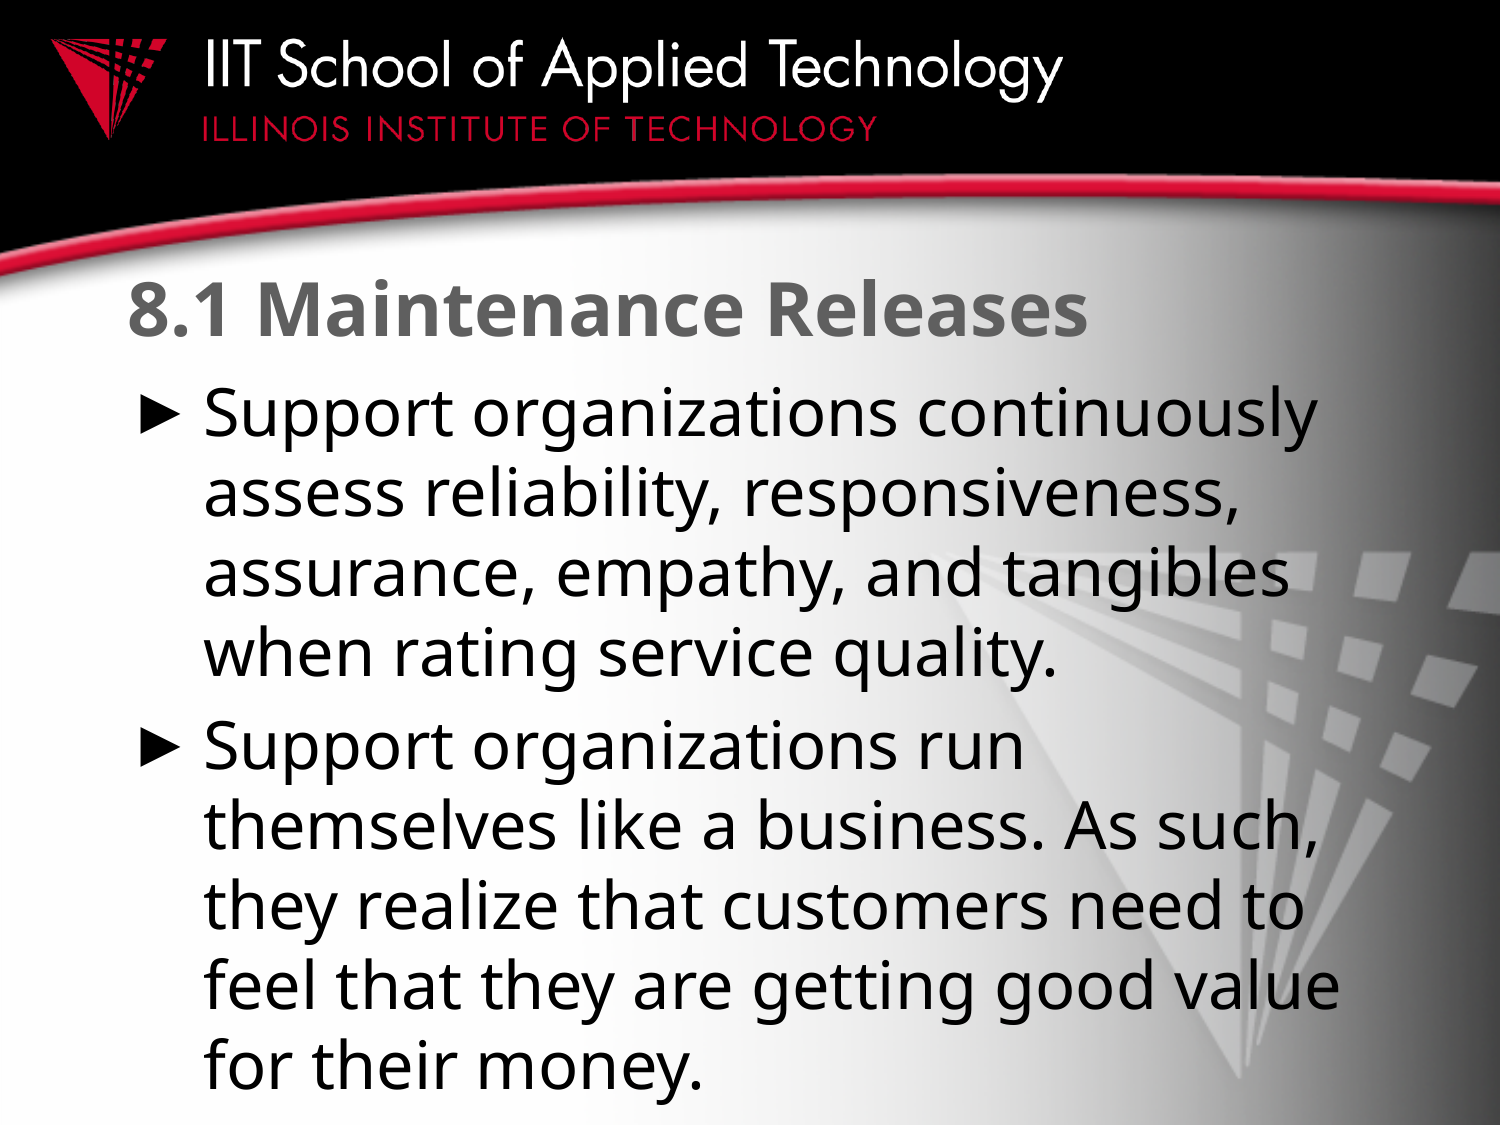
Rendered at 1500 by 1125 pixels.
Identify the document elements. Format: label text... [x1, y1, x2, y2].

title 8.1 Maintenance Releases [112, 249, 1388, 362]
list Support organizations continuously assess reliability, responsiveness, assurance, empathy, and tangibles when rating service quality. Support organizations run themselves like a business. As such, they realize that customers need to feel that they are getting good value for their money. [112, 362, 1388, 1113]
picture [0, 0, 1500, 1125]
